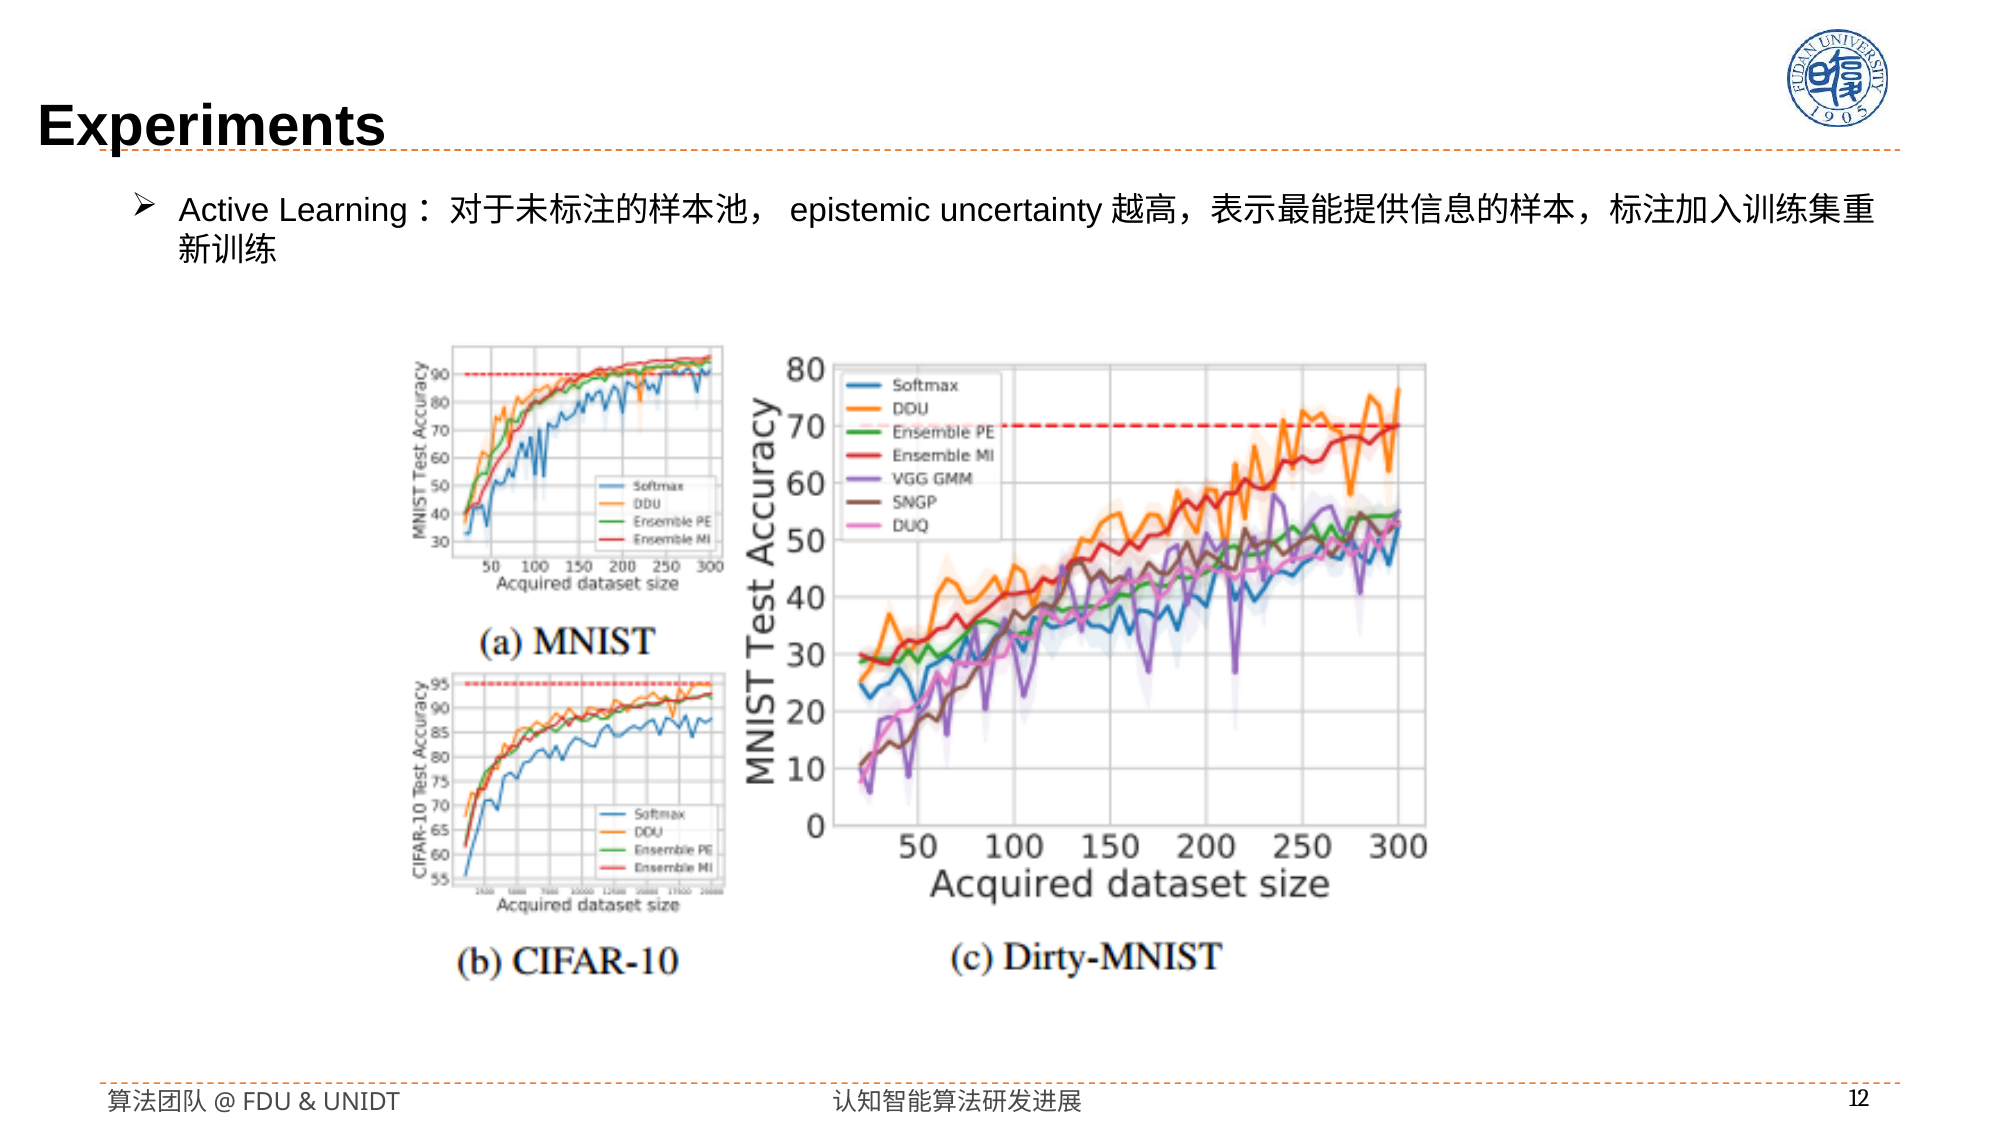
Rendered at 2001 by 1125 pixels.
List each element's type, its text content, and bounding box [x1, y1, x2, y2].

picture [1787, 29, 1888, 127]
picture [374, 309, 1468, 1004]
text_box Active Learning：对于未标注的样本池，epistemic uncertainty越高，表示最能提供信息的样本，标注加入训练集重新训练 [116, 181, 1901, 276]
text_box Experiments [22, 79, 403, 165]
